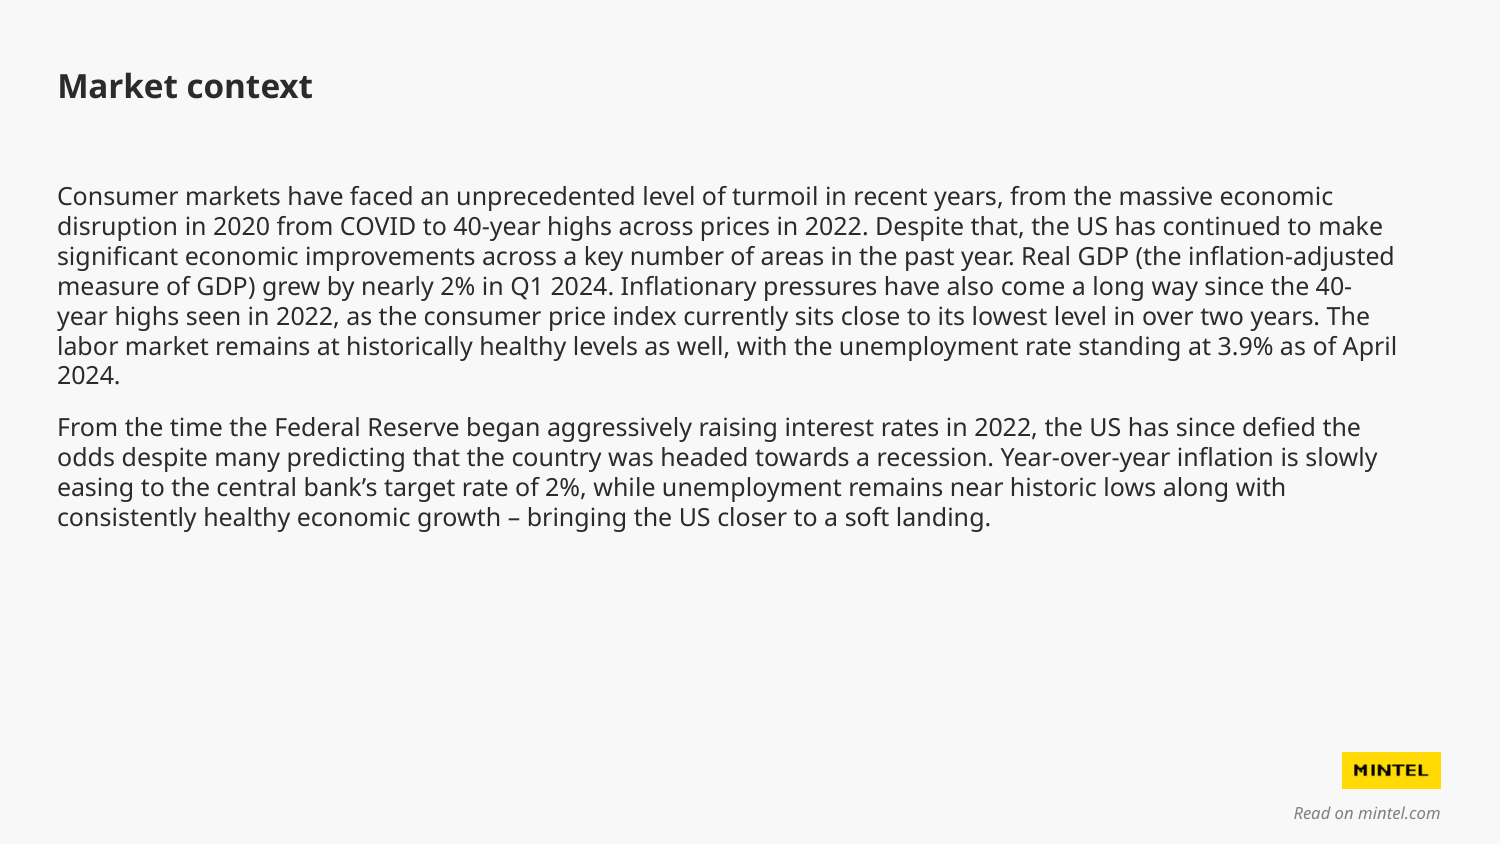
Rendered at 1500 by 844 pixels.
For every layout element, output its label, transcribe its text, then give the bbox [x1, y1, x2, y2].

title Market context [57, 57, 1416, 158]
picture [1342, 752, 1441, 789]
list Consumer markets have faced an unprecedented level of turmoil in recent years, from the massive economic disruption in 2020 from COVID to 40-year highs across prices in 2022. Despite that, the US has continued to make significant economic improvements across a key number of areas in the past year. Real GDP (the inflation-adjusted measure of GDP) grew by nearly 2% in Q1 2024. Inflationary pressures have also come a long way since the 40-year highs seen in 2022, as the consumer price index currently sits close to its lowest level in over two years. The labor market remains at historically healthy levels as well, with the unemployment rate standing at 3.9% as of April 2024. From the time the Federal Reserve began aggressively raising interest rates in 2022, the US has since defied the odds despite many predicting that the country was headed towards a recession. Year-over-year inflation is slowly easing to the central bank’s target rate of 2%, while unemployment remains near historic lows along with consistently healthy economic growth – bringing the US closer to a soft landing. [57, 180, 1404, 688]
list Read on mintel.com [1200, 795, 1441, 832]
